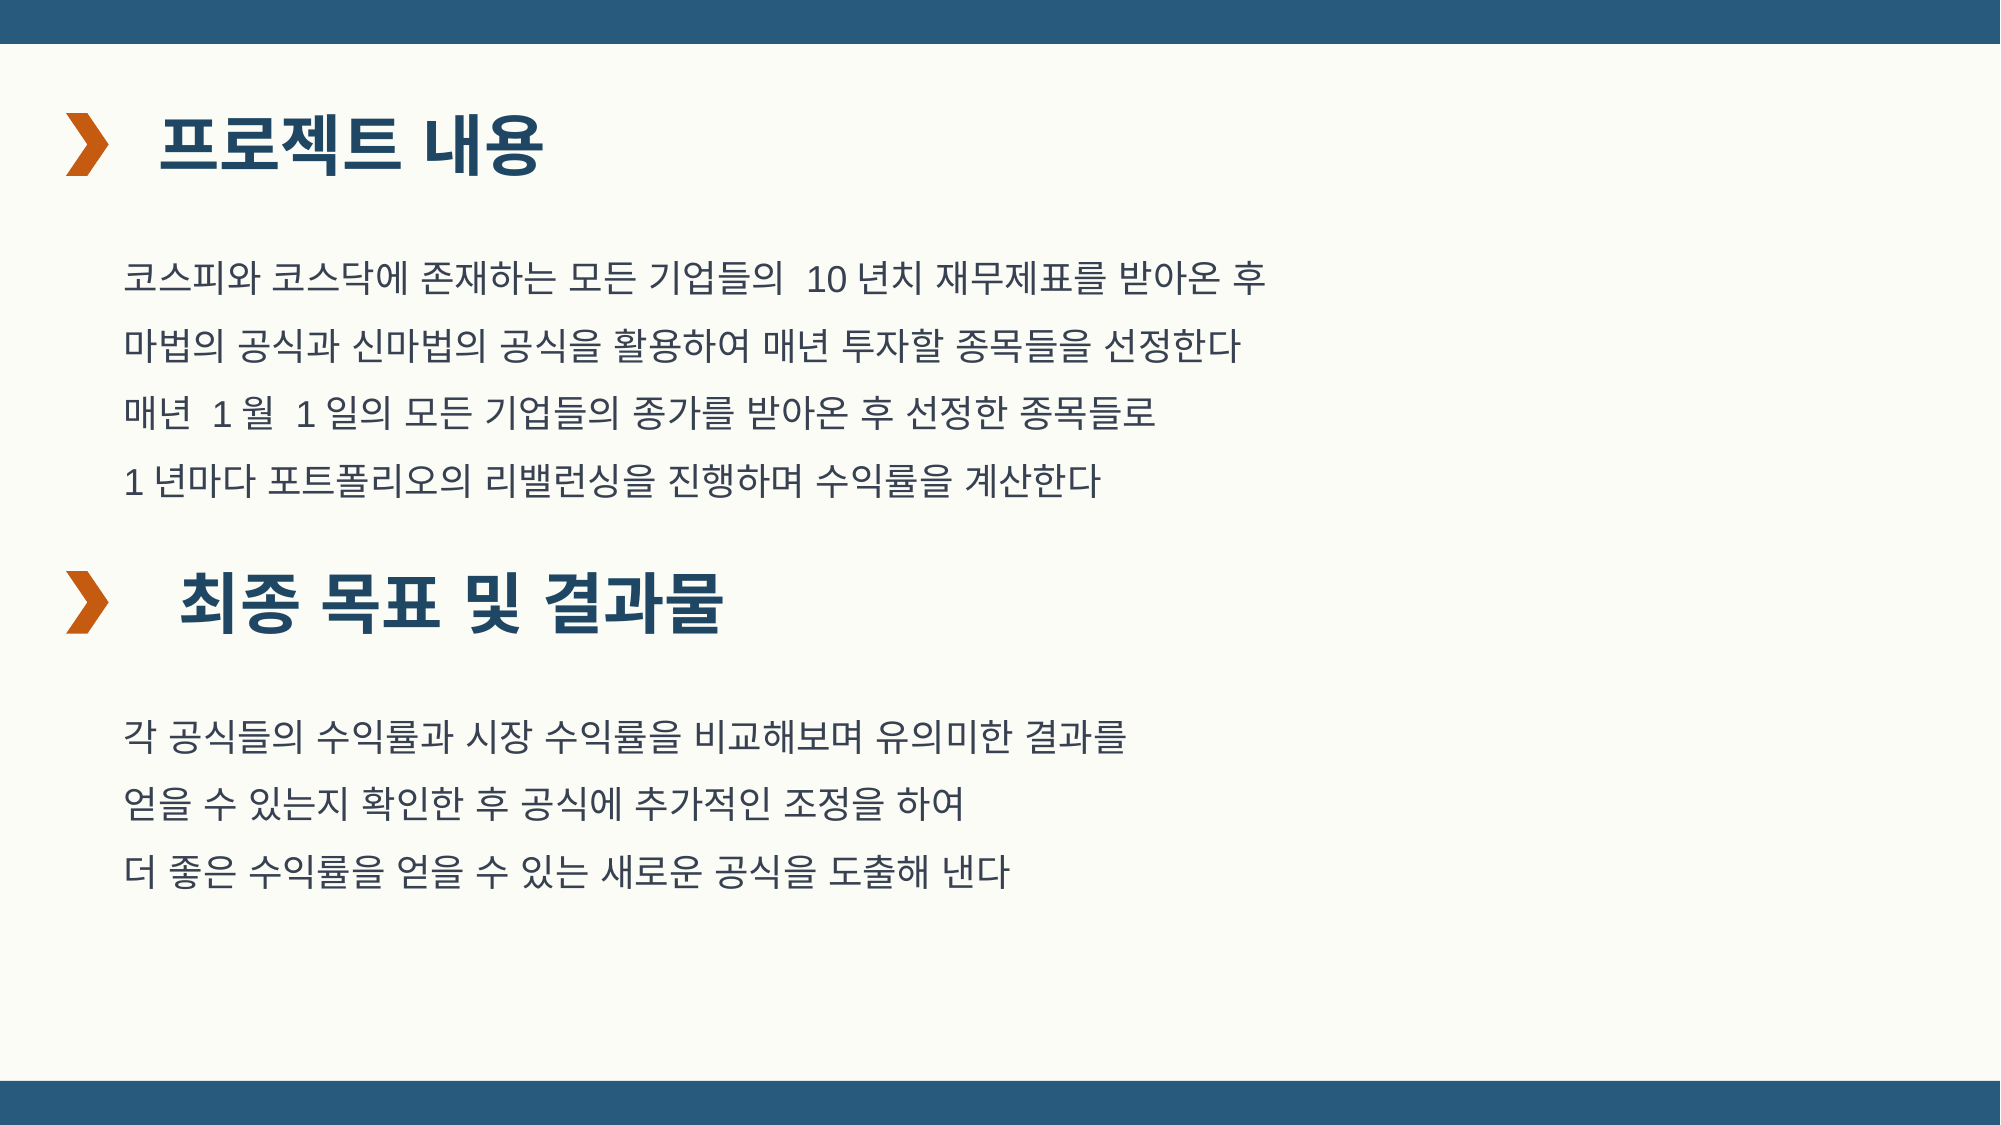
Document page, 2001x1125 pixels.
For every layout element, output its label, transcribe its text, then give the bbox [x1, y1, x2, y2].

text_box [0, 1080, 2000, 1125]
text_box 최종 목표 및 결과물 [164, 554, 743, 650]
text_box [64, 112, 110, 177]
text_box 코스피와 코스닥에 존재하는 모든 기업들의 10년치 재무제표를 받아온 후 마법의 공식과 신마법의 공식을 활용하여 매년 투자할 종목들을 선정한다 매년 1월 1일의 모든 기업들의 종가를 받아온 후 선정한 종목들로 1년마다 포트폴리오의 리밸런싱을 진행하며 수익률을 계산한다 [108, 225, 1733, 511]
text_box 프로젝트 내용 [143, 96, 561, 192]
text_box [0, 0, 2000, 45]
text_box 각 공식들의 수익률과 시장 수익률을 비교해보며 유의미한 결과를 얻을 수 있는지 확인한 후 공식에 추가적인 조정을 하여 더 좋은 수익률을 얻을 수 있는 새로운 공식을 도출해 낸다 [108, 683, 1733, 901]
text_box [64, 570, 110, 635]
